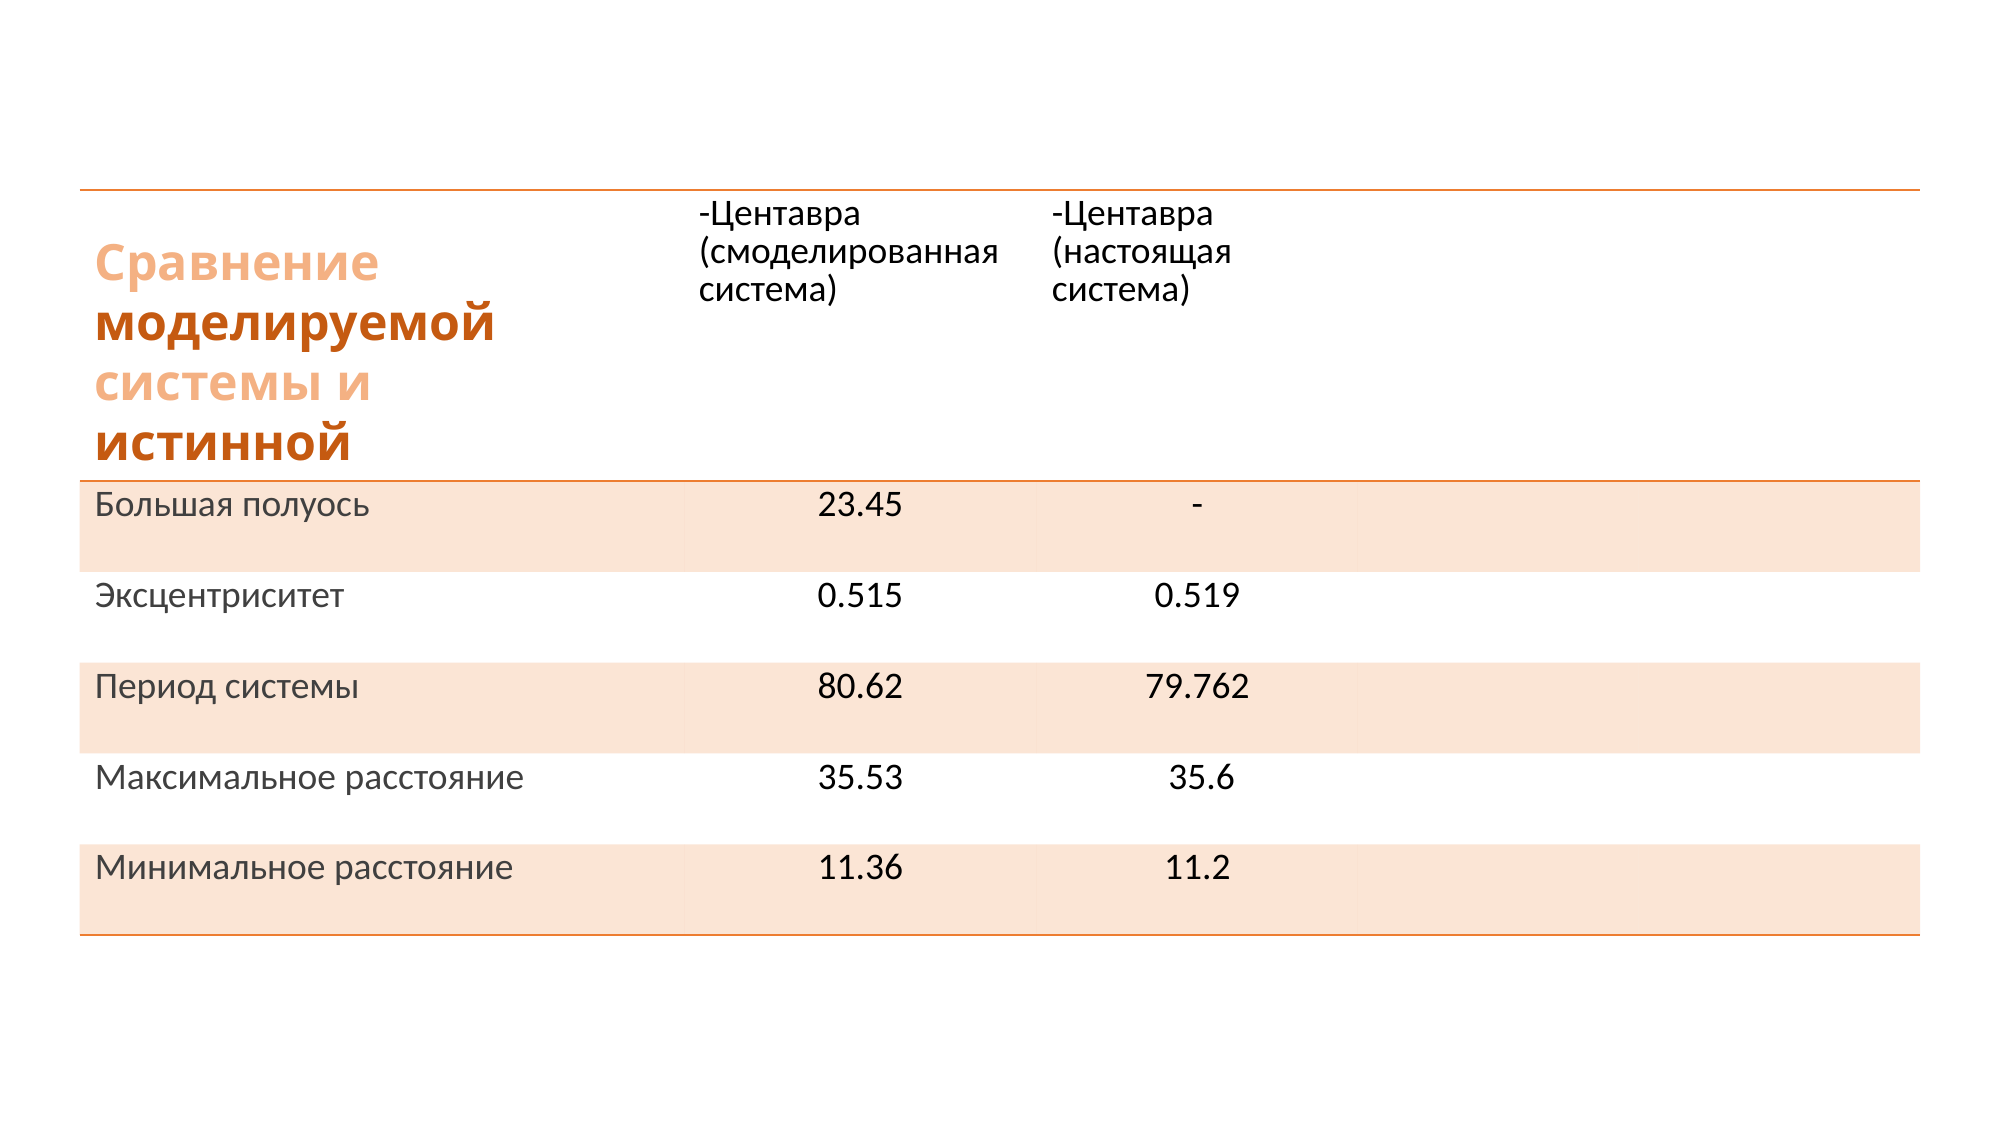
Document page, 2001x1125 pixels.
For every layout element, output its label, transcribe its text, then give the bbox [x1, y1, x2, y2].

text_box Сравнение моделируемой системы и истинной [79, 223, 631, 479]
